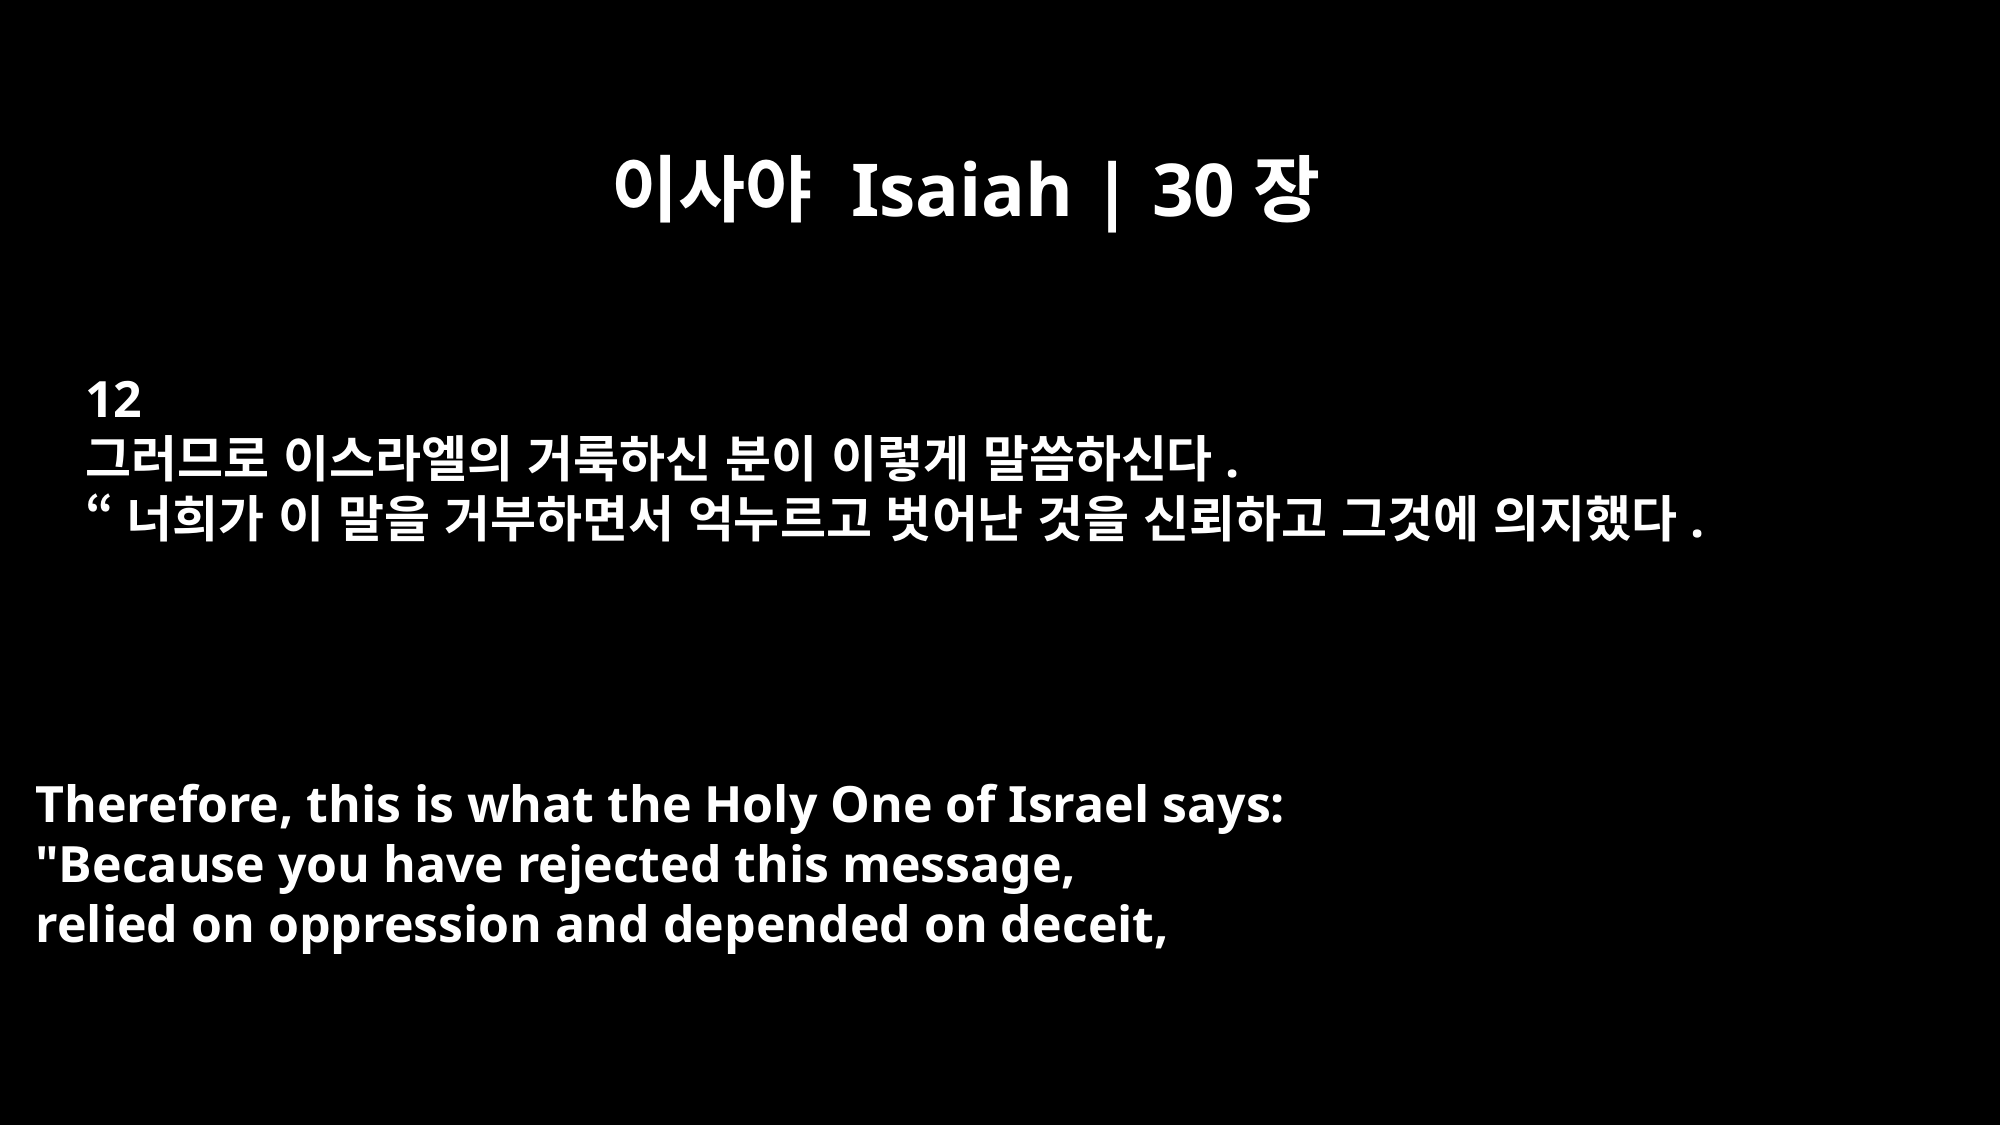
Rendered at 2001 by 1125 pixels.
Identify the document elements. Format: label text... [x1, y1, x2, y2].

text_box 12 그러므로 이스라엘의 거룩하신 분이 이렇게 말씀하신다. “너희가 이 말을 거부하면서 억누르고 벗어난 것을 신뢰하고 그것에 의지했다. [70, 359, 1720, 555]
text_box 이사야 Isaiah | 30장 [596, 136, 1336, 239]
text_box Therefore, this is what the Holy One of Israel says: "Because you have rejected this message, relied on oppression and depended on deceit, [20, 764, 1301, 960]
